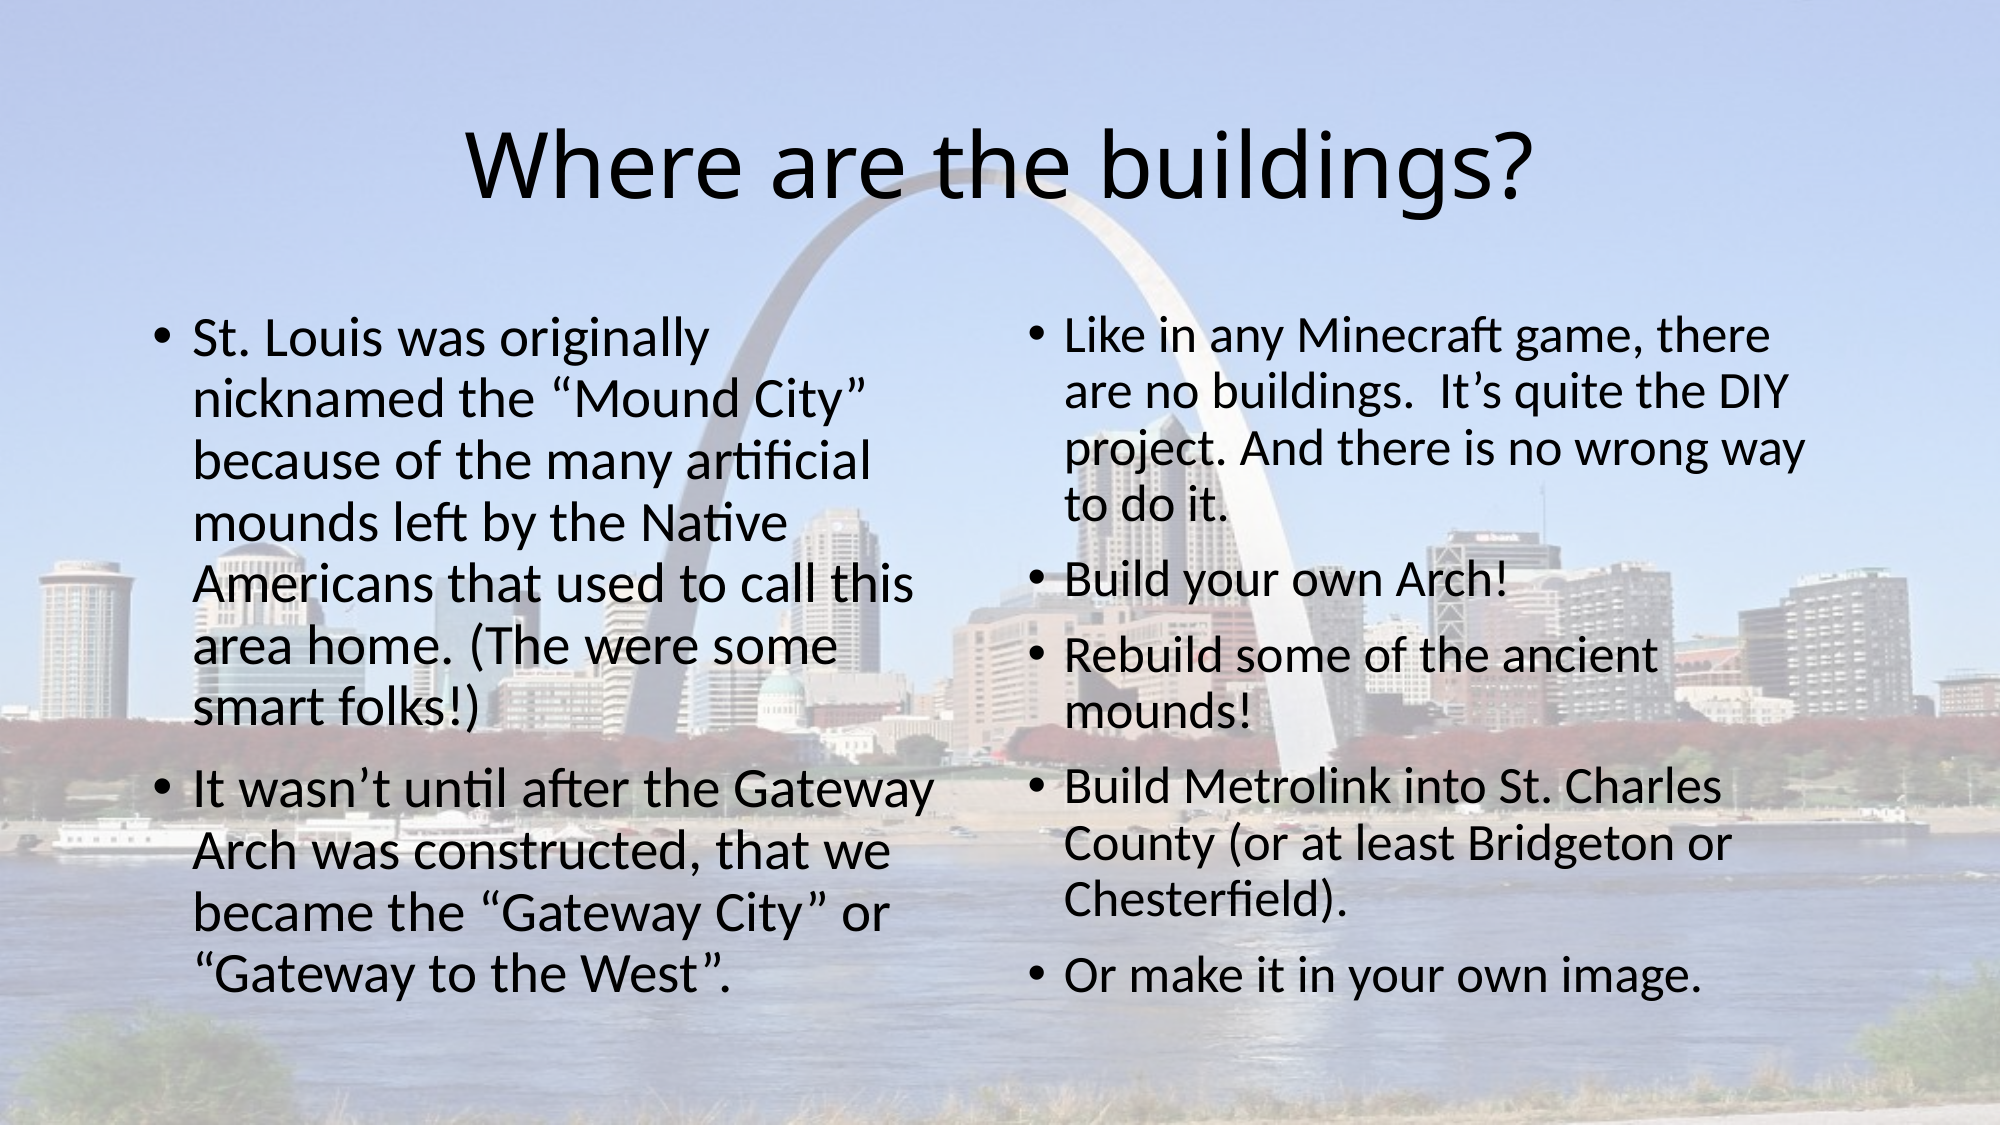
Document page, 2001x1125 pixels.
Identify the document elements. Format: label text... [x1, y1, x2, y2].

list Like in any Minecraft game, there are no buildings. It’s quite the DIY project. And there is no wrong way to do it. Build your own Arch! Rebuild some of the ancient mounds! Build Metrolink into St. Charles County (or at least Bridgeton or Chesterfield). Or make it in your own image. [1012, 299, 1863, 1014]
list St. Louis was originally nicknamed the “Mound City” because of the many artificial mounds left by the Native Americans that used to call this area home. (The were some smart folks!) It wasn’t until after the Gateway Arch was constructed, that we became the “Gateway City” or “Gateway to the West”. [137, 299, 988, 1014]
title Where are the buildings? [137, 59, 1863, 278]
